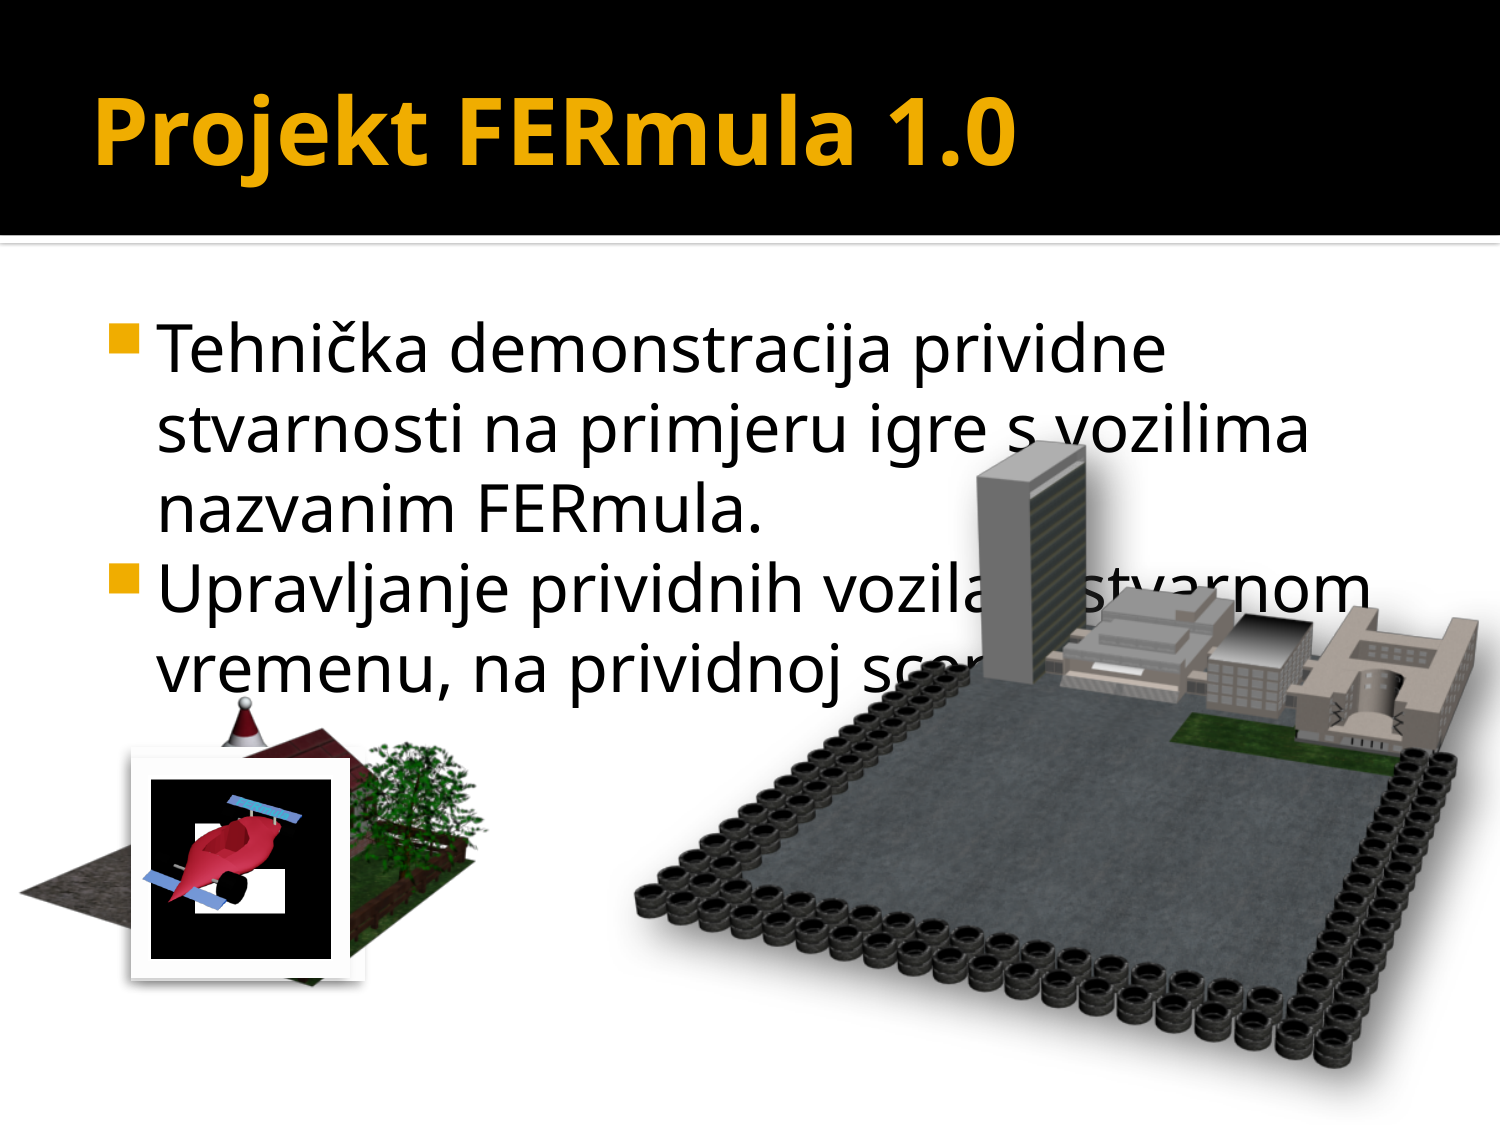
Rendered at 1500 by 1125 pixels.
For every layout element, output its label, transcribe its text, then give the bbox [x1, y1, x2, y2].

list Tehnička demonstracija prividne stvarnosti na primjeru igre s vozilima nazvanim FERmula. Upravljanje prividnih vozila u stvarnom vremenu, na prividnoj sceni. [75, 291, 1425, 1047]
picture [609, 408, 1500, 1095]
title Projekt FERmula 1.0 [75, 25, 1425, 231]
picture [0, 680, 503, 1006]
